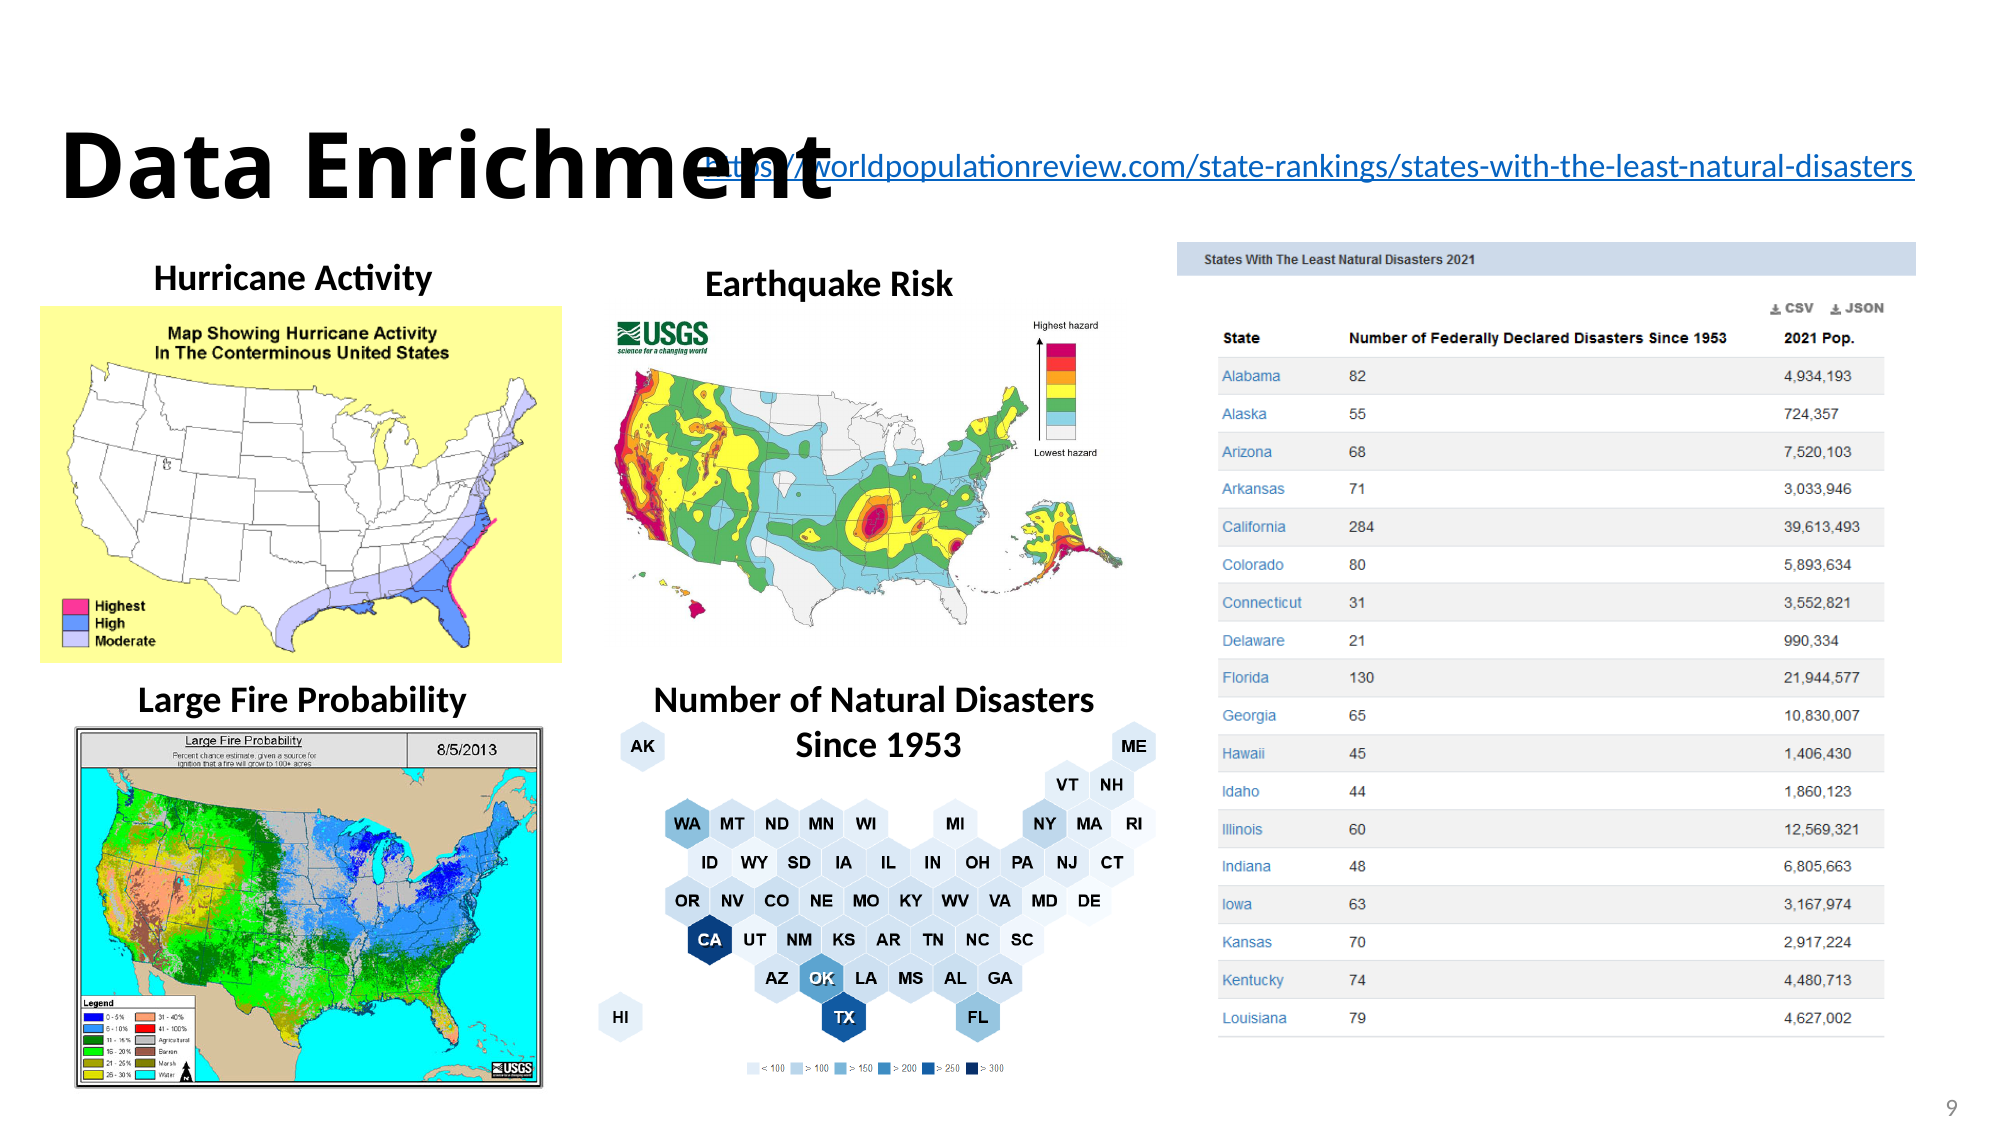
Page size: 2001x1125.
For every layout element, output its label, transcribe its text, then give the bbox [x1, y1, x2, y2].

picture [567, 242, 1916, 1084]
text_box Earthquake Risk [653, 278, 1005, 298]
text_box Large Fire Probability [93, 667, 512, 719]
picture [66, 719, 554, 1096]
picture [40, 306, 562, 663]
slide_number 9 [1523, 1076, 1974, 1125]
text_box https://worldpopulationreview.com/state-rankings/states-with-the-least-natural-disasters [1769, 136, 1952, 191]
text_box Number of Natural Disasters Since 1953 [629, 667, 1128, 708]
title Data Enrichment [43, 59, 1769, 278]
text_box Hurricane Activity [117, 278, 470, 306]
picture [604, 298, 1127, 647]
